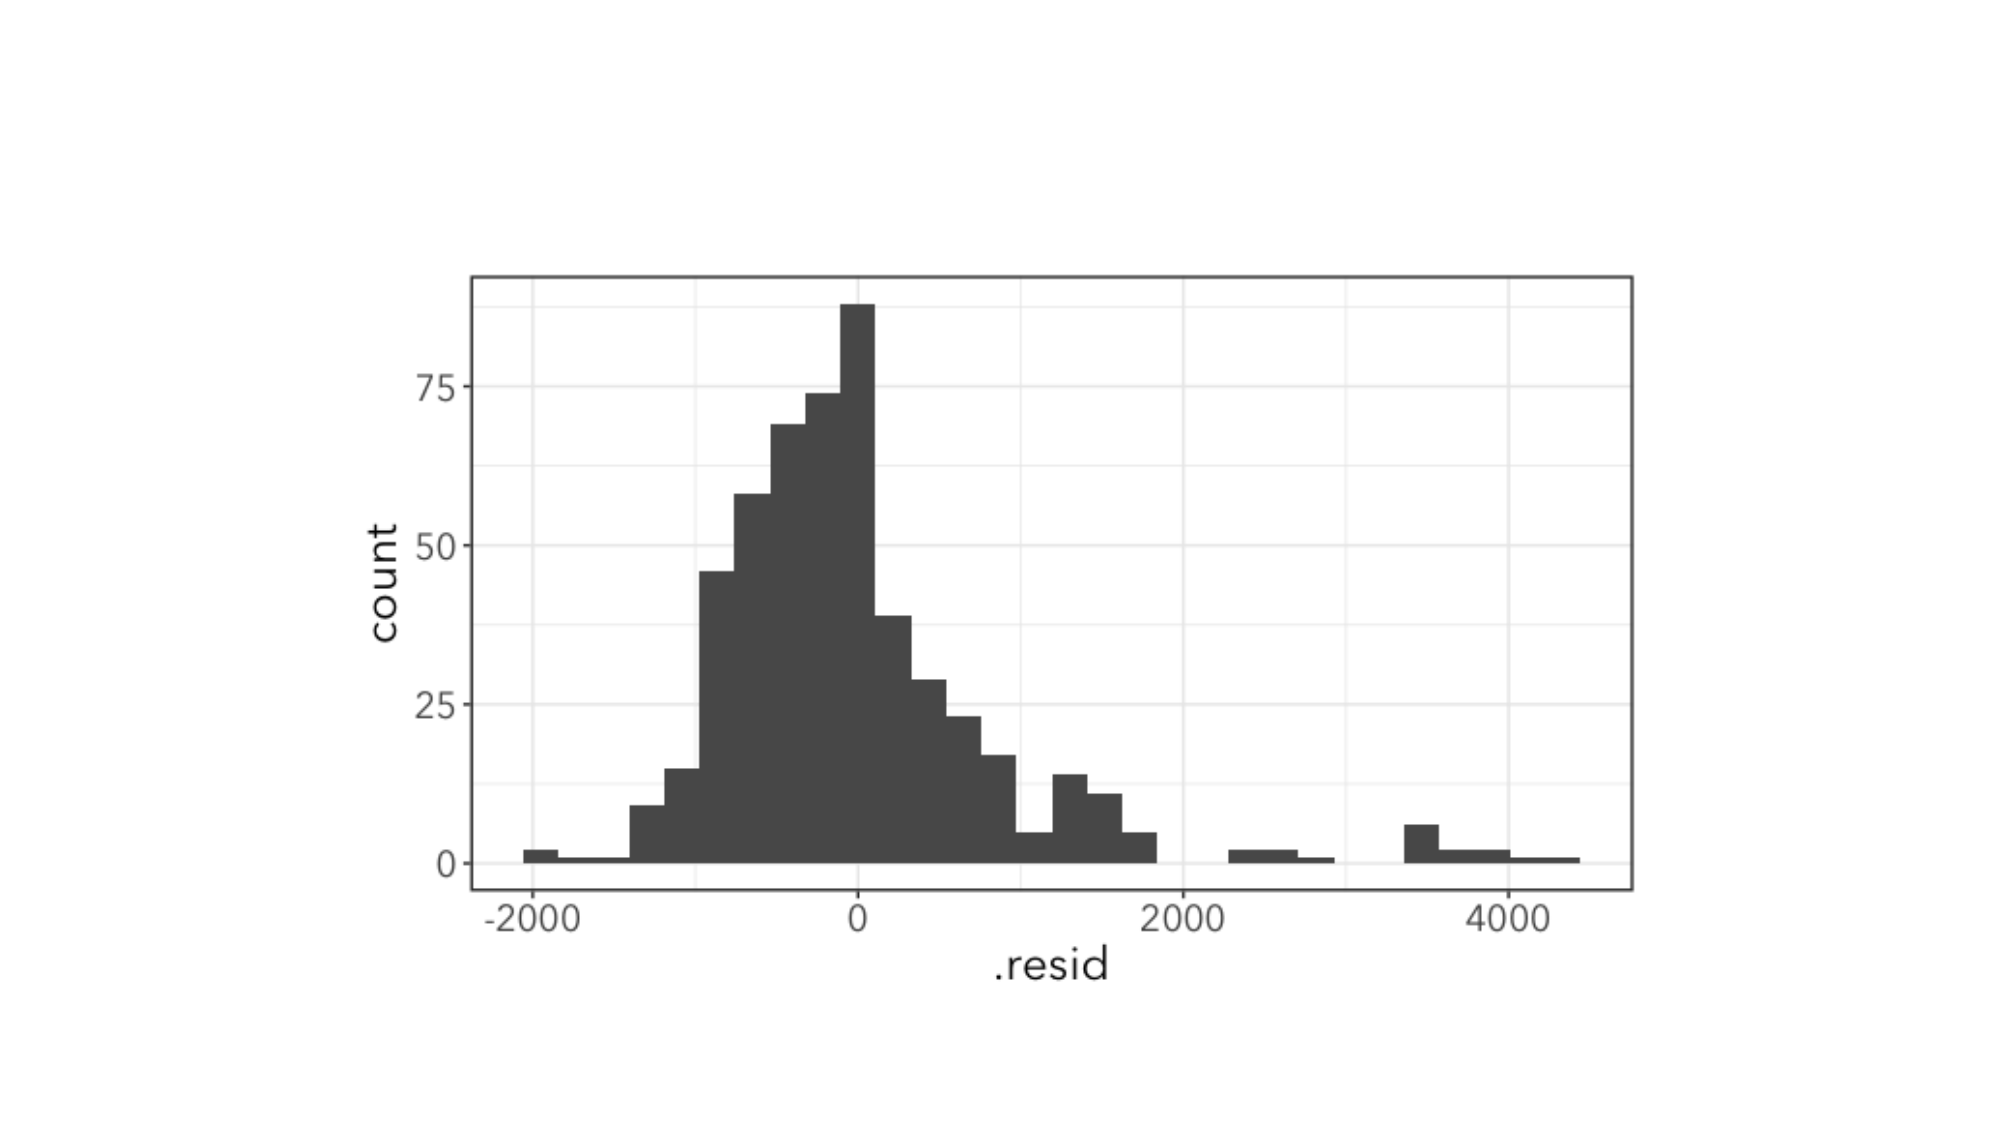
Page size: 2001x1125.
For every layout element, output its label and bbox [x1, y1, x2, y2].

picture [349, 262, 1649, 1005]
